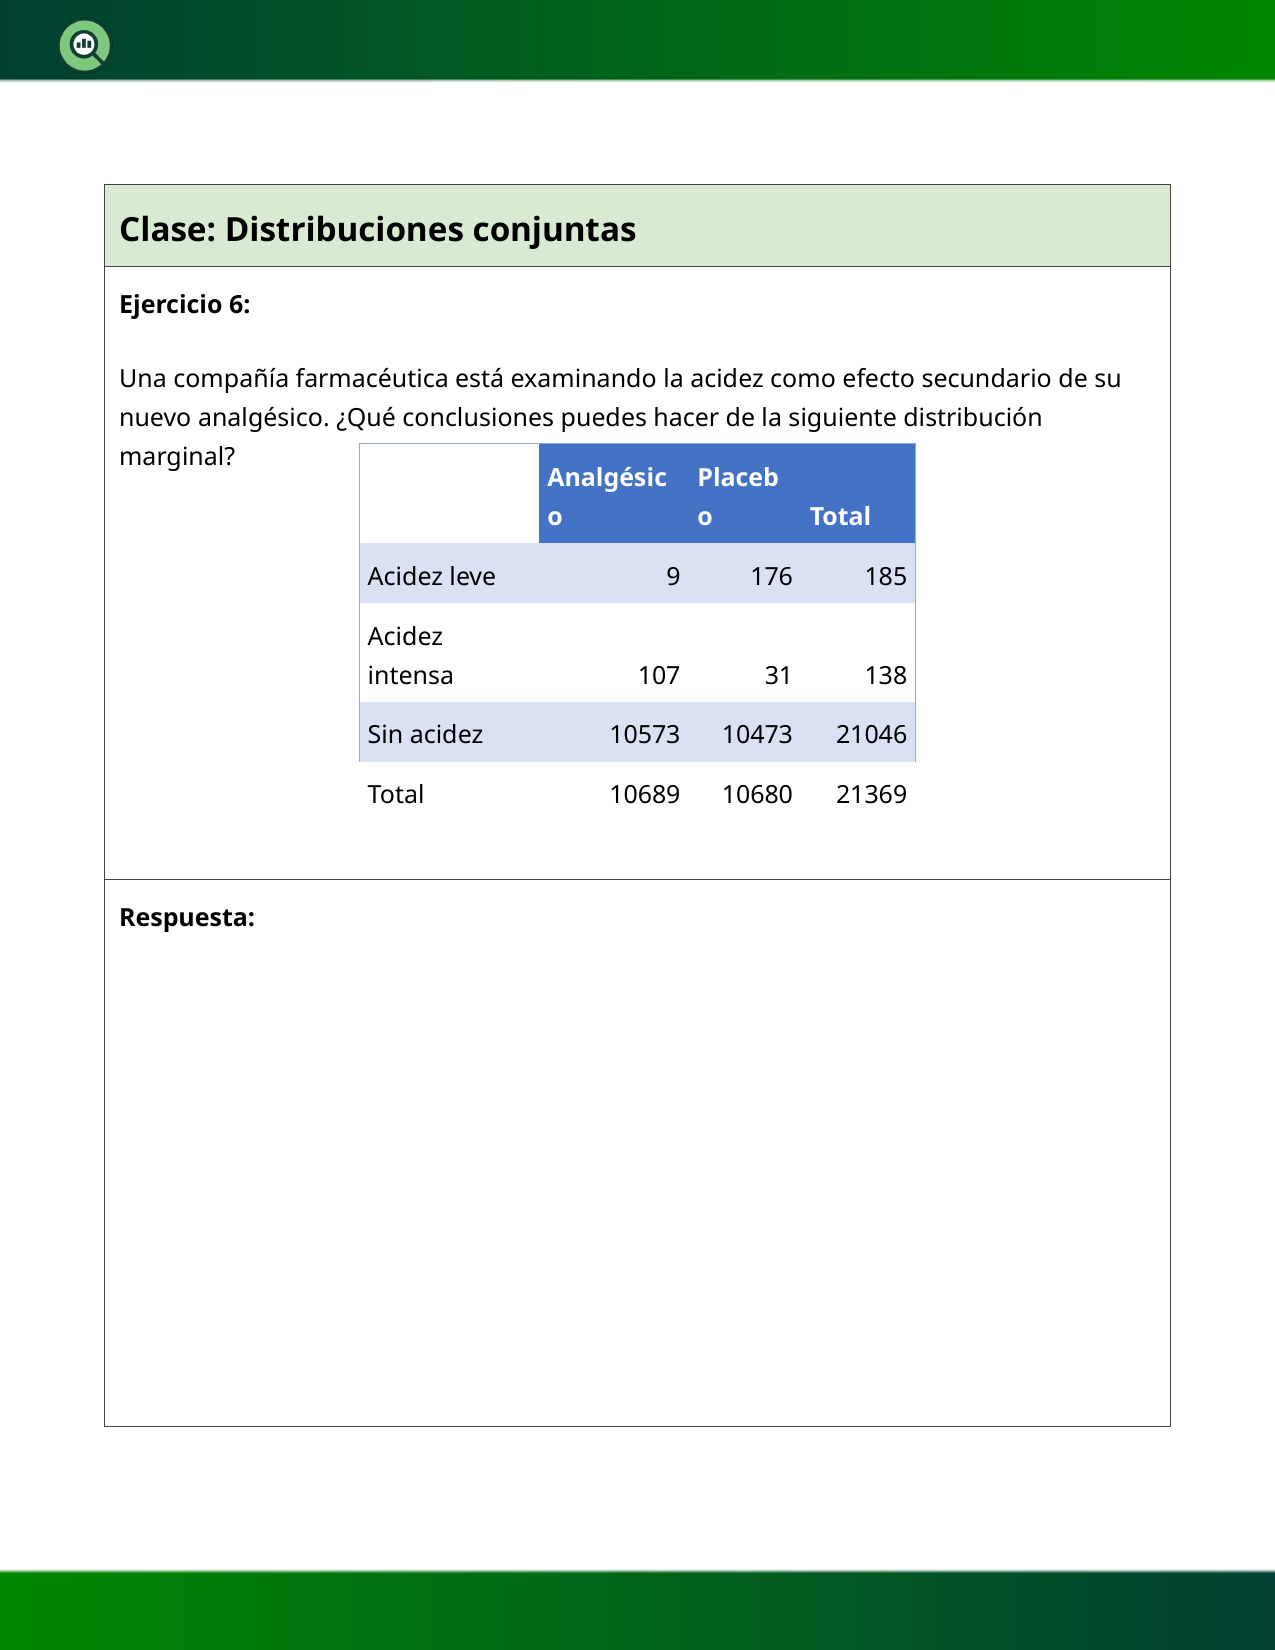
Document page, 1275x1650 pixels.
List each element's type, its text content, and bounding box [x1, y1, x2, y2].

table_cell Acidez leve [360, 543, 539, 603]
table_cell 21046 [801, 702, 915, 762]
table_cell Acidez intensa [360, 603, 539, 702]
table_cell 185 [801, 543, 915, 603]
table_cell 9 [539, 543, 689, 603]
table_cell 10680 [689, 762, 801, 822]
table_cell Total [359, 762, 539, 822]
table_cell 107 [539, 603, 689, 702]
table_cell Respuesta: [105, 880, 1170, 1426]
table_header Clase: Distribuciones conjuntas [105, 185, 1170, 266]
table_cell 10473 [689, 702, 801, 762]
table_cell 10689 [539, 762, 689, 822]
table_cell Sin acidez [360, 702, 539, 762]
table_cell Ejercicio 6: Una compañía farmacéutica está examinando la acidez como efecto secundario de su nuevo analgésico. ¿Qué conclusiones puedes hacer de la siguiente distribución marginal? [105, 267, 1170, 879]
picture [0, 0, 1275, 1650]
table_header Total [801, 444, 915, 543]
table_header Placebo [689, 444, 801, 543]
table_header [360, 444, 539, 543]
table_cell 21369 [801, 762, 916, 822]
table_header Analgésico [539, 444, 689, 543]
table_cell 31 [689, 603, 801, 702]
table_cell 138 [801, 603, 915, 702]
table_cell 10573 [539, 702, 689, 762]
table_cell 176 [689, 543, 801, 603]
